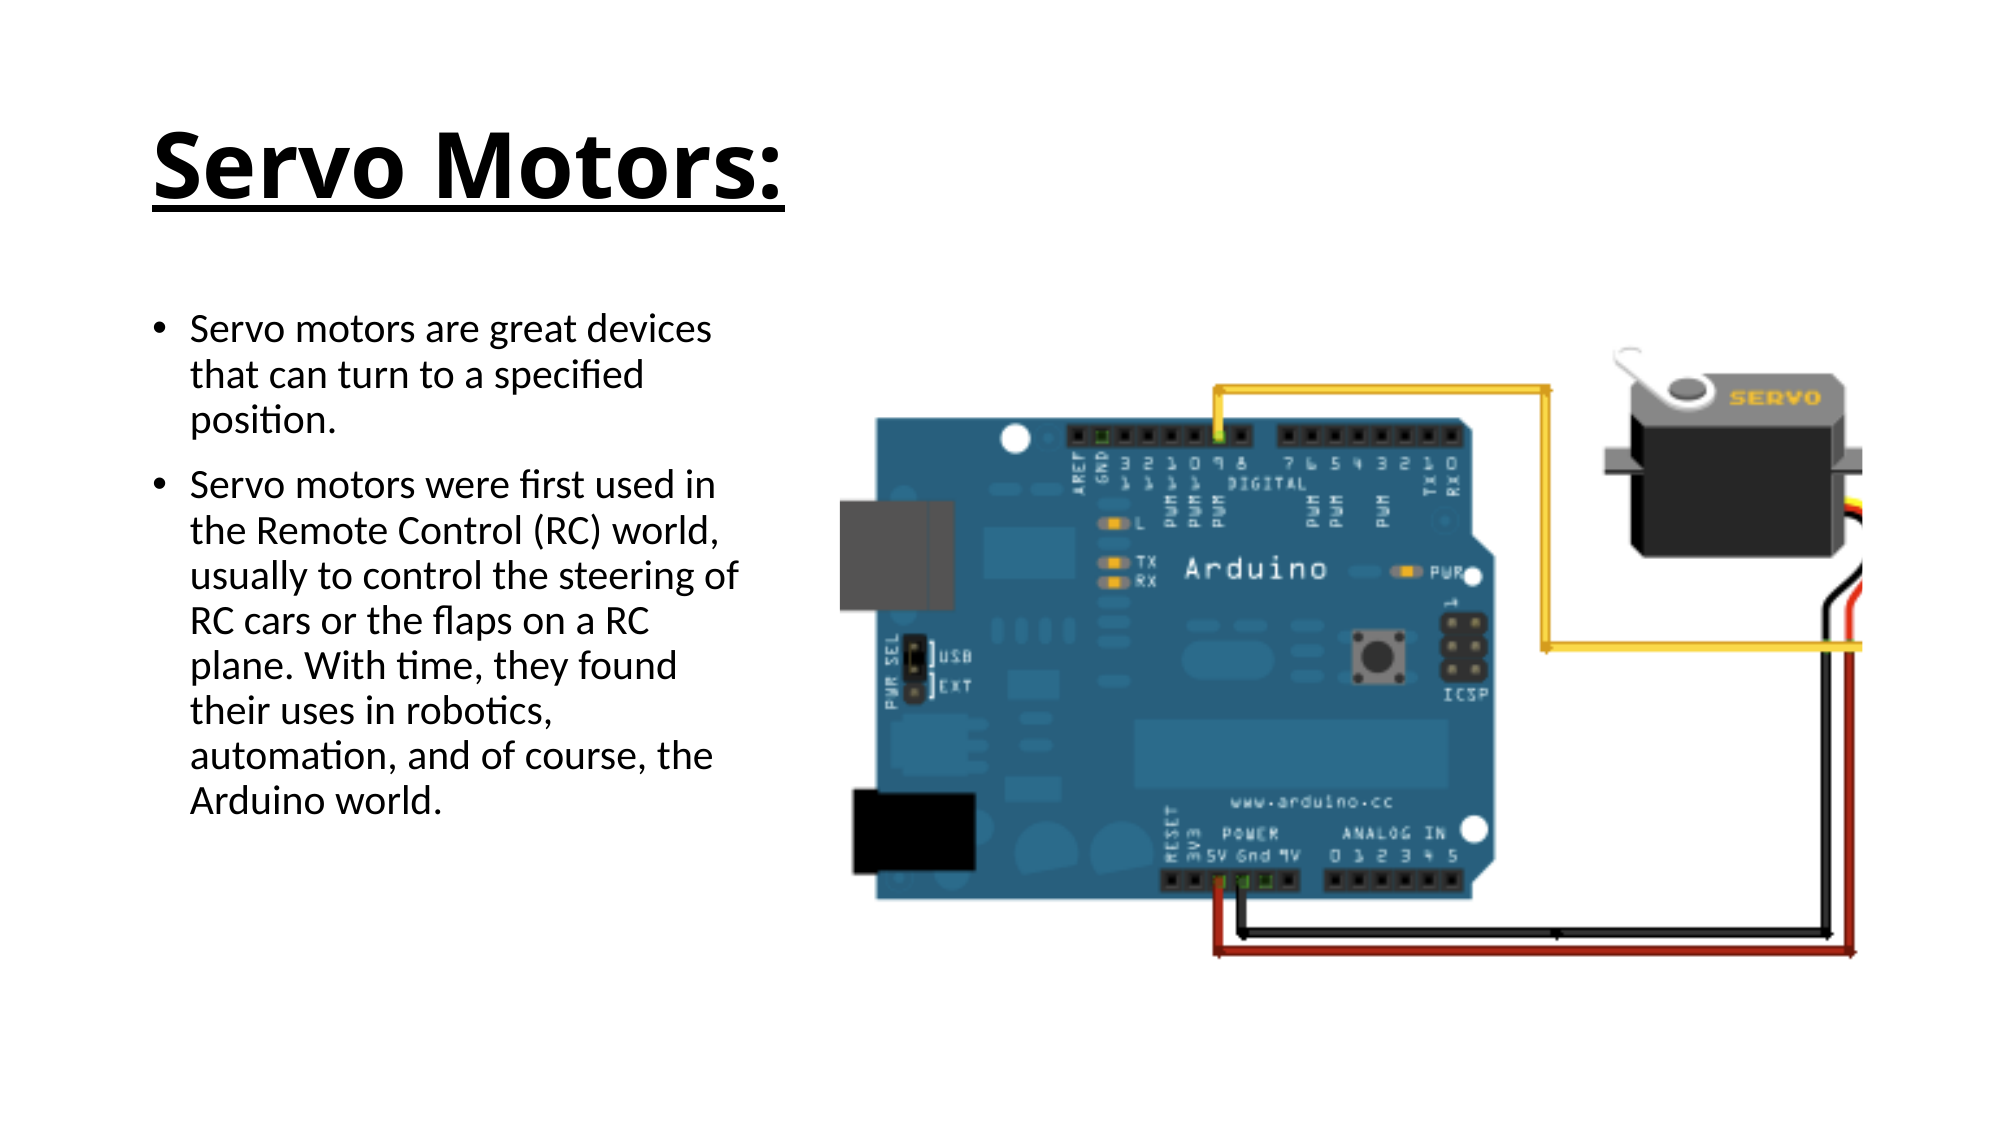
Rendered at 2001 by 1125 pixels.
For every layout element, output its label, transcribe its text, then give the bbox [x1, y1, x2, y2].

list Servo motors are great devices that can turn to a specified position. Servo motors were first used in the Remote Control (RC) world, usually to control the steering of RC cars or the flaps on a RC plane. With time, they found their uses in robotics, automation, and of course, the Arduino world. [137, 299, 761, 1014]
picture [839, 312, 1863, 1014]
title Servo Motors: [137, 59, 1863, 278]
